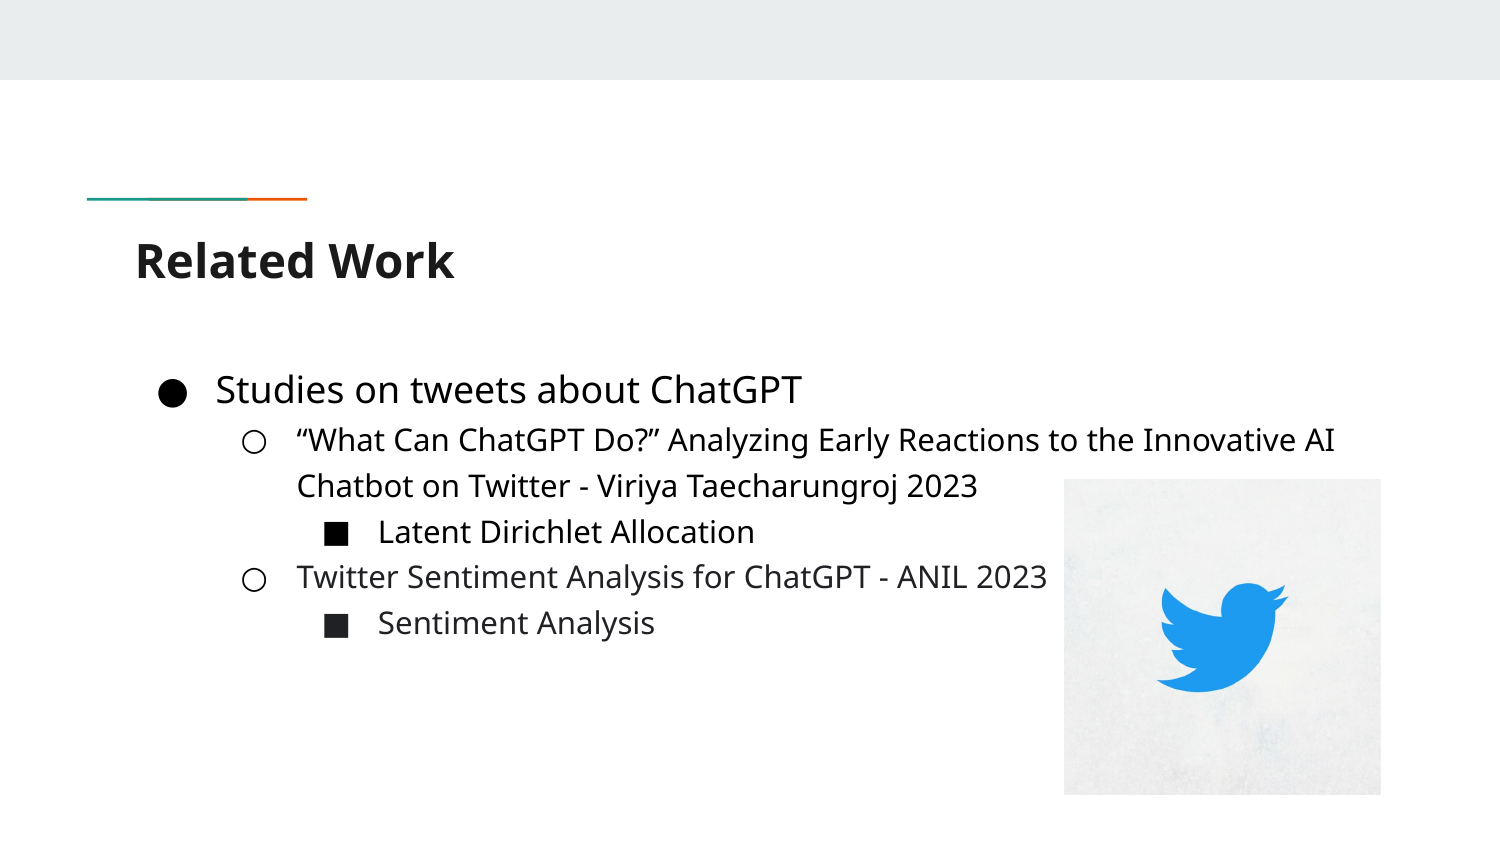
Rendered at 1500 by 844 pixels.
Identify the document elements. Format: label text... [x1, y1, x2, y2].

title Related Work [119, 216, 1381, 305]
picture [1063, 479, 1382, 796]
list Studies on tweets about ChatGPT “What Can ChatGPT Do?” Analyzing Early Reactions to the Innovative AI Chatbot on Twitter - Viriya Taecharungroj 2023 Latent Dirichlet Allocation Twitter Sentiment Analysis for ChatGPT - ANIL 2023 Sentiment Analysis [119, 341, 1381, 712]
